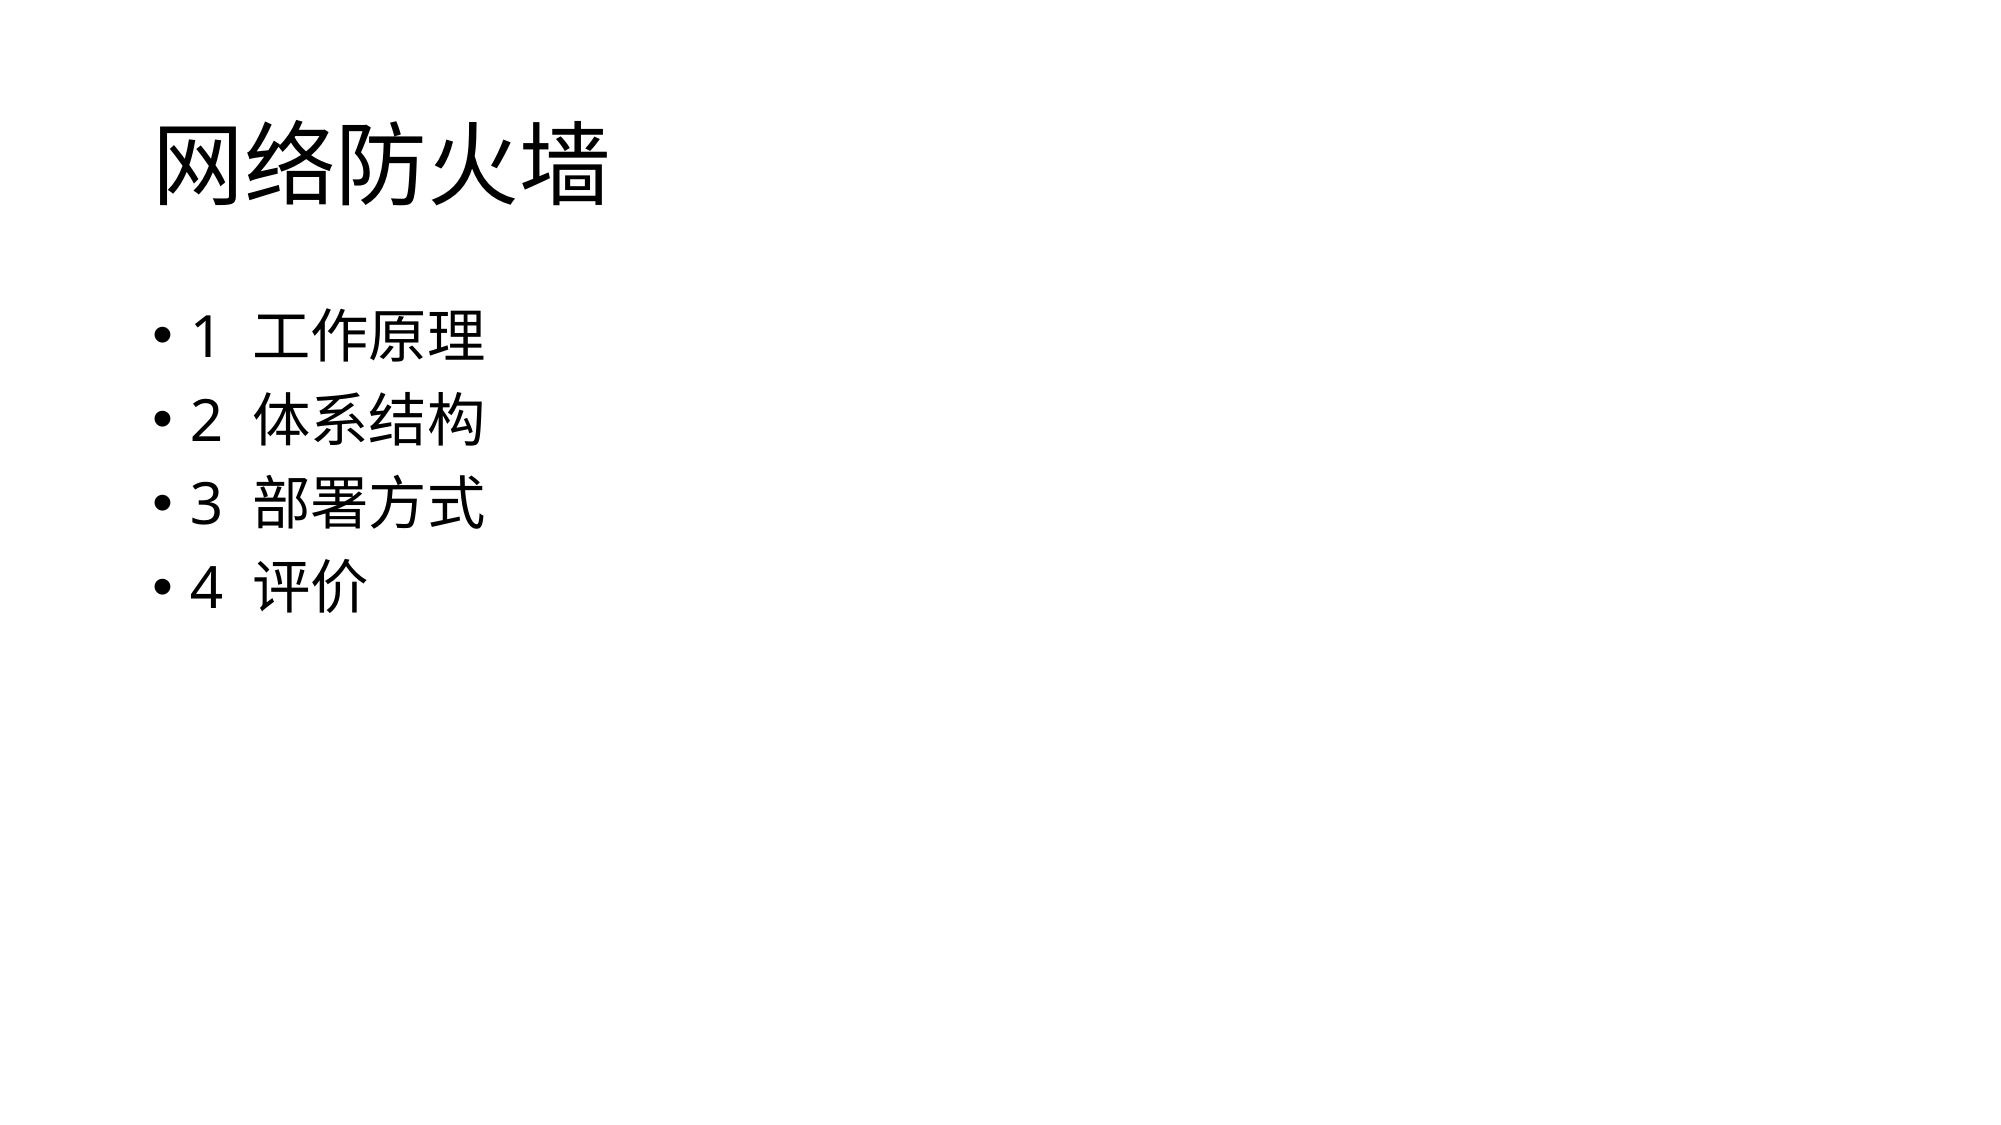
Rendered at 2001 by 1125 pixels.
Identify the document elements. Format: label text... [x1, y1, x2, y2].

title 网络防火墙 [137, 59, 1863, 278]
list 1 工作原理 2 体系结构 3 部署方式 4 评价 [137, 299, 1863, 1014]
